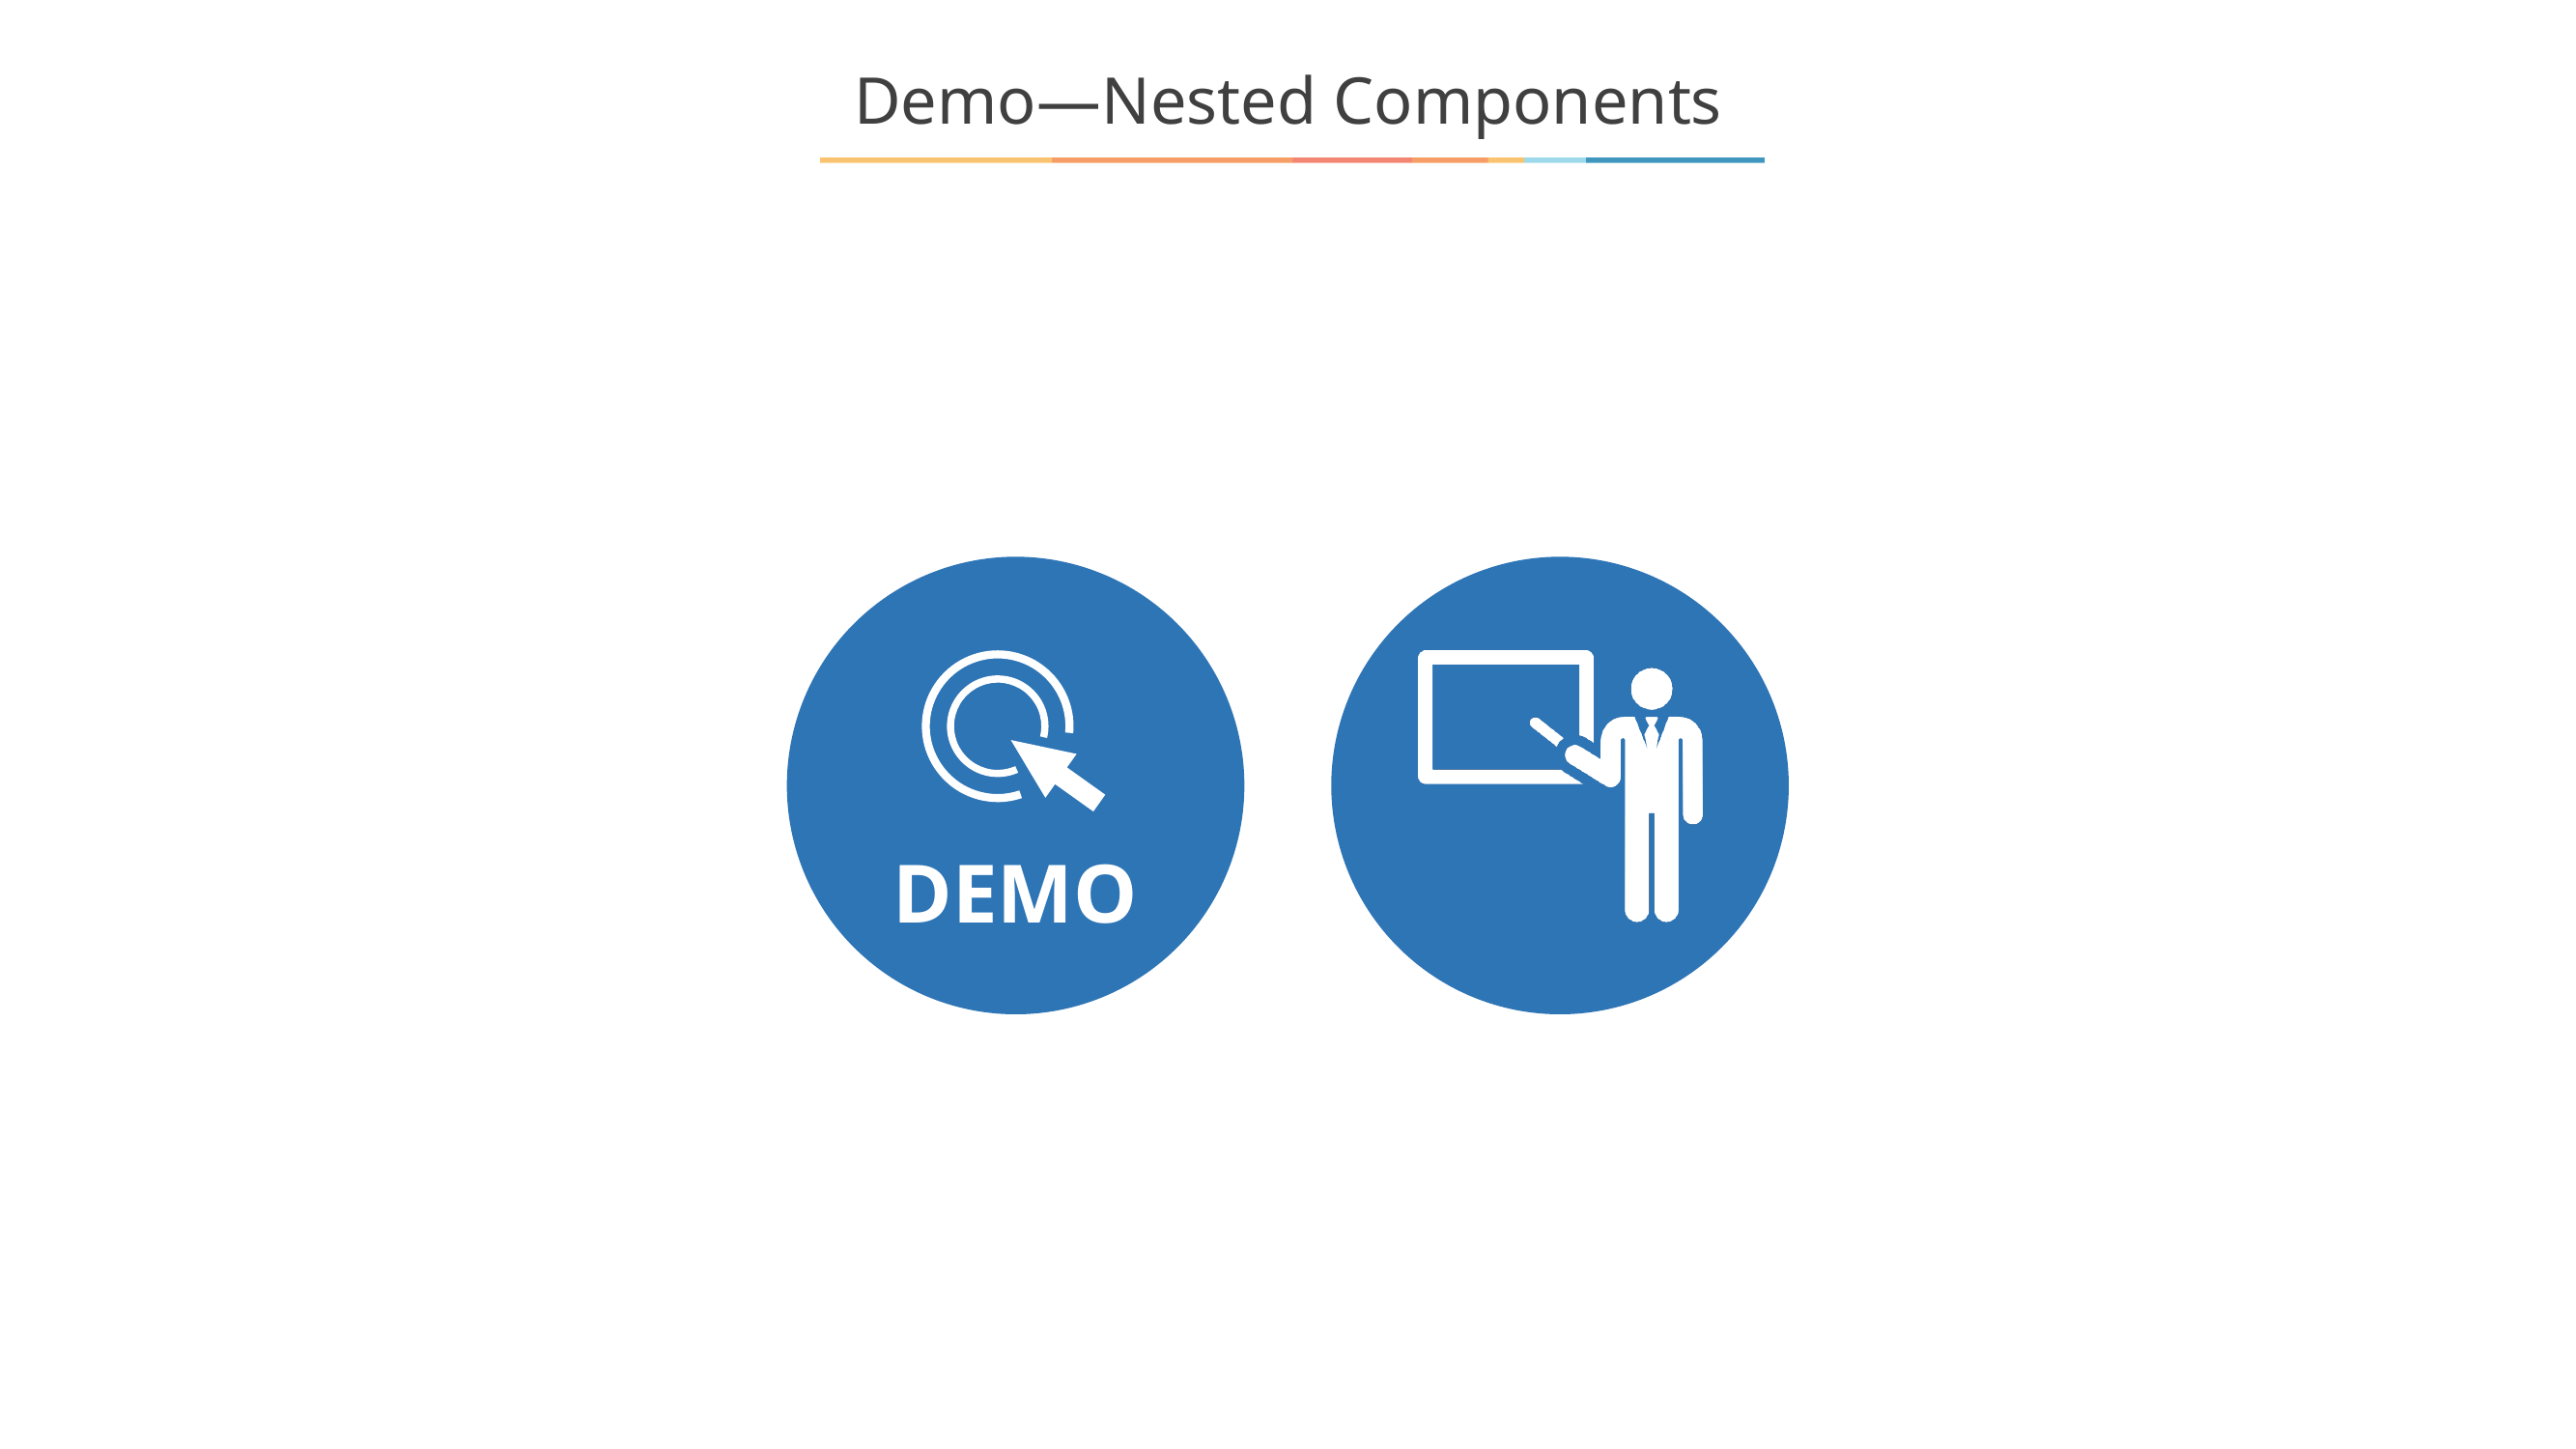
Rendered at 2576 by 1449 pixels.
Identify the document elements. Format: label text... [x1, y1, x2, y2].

picture [820, 140, 1765, 181]
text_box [786, 556, 1789, 1015]
title Demo—Nested Components [0, 50, 2576, 156]
